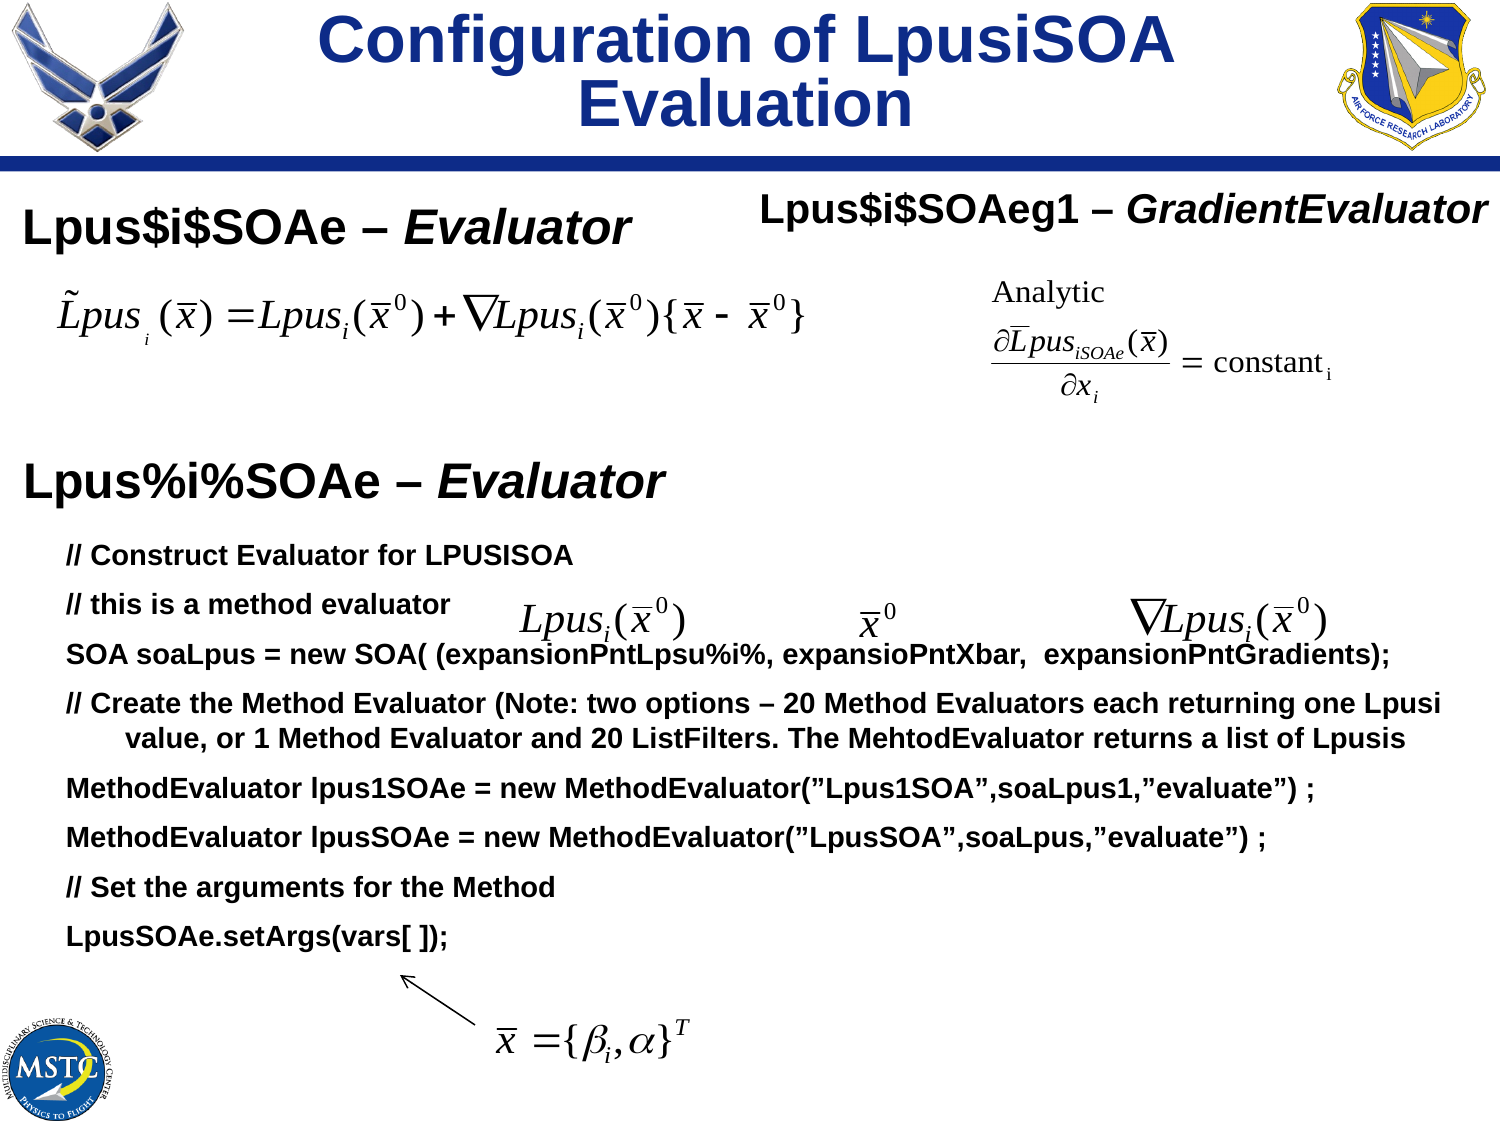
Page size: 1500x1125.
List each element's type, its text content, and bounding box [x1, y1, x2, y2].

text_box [1124, 590, 1332, 647]
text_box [850, 596, 902, 642]
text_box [512, 590, 690, 647]
picture [0, 1016, 49, 1121]
picture [2, 0, 198, 156]
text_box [985, 274, 1335, 409]
text_box Lpus%i%SOAe – Evaluator [8, 441, 680, 516]
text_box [487, 1012, 698, 1068]
list // Construct Evaluator for LPUSISOA // this is a method evaluator SOA soaLpus = new SOA( (expansionPntLpsu%i%, expansioPntXbar, expansionPntGradients); // Create the Method Evaluator (Note: two options – 20 Method Evaluators each returning one Lpusi value, or 1 Method Evaluator and 20 ListFilters. The MehtodEvaluator returns a list of Lpusis MethodEvaluator lpus1SOAe = new MethodEvaluator(”Lpus1SOA”,soaLpus1,”evaluate”) ; MethodEvaluator lpusSOAe = new MethodEvaluator(”LpusSOA”,soaLpus,”evaluate”) ; // Set the arguments for the Method LpusSOAe.setArgs(vars[ ]); [49, 478, 1476, 1125]
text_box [49, 287, 813, 350]
title Configuration of LpusiSOA Evaluation [162, 2, 1338, 149]
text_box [399, 974, 476, 1026]
picture [1337, 3, 1486, 151]
text_box Lpus$i$SOAeg1 – GradientEvaluator [744, 174, 1500, 240]
text_box Lpus$i$SOAe – Evaluator [8, 187, 647, 263]
